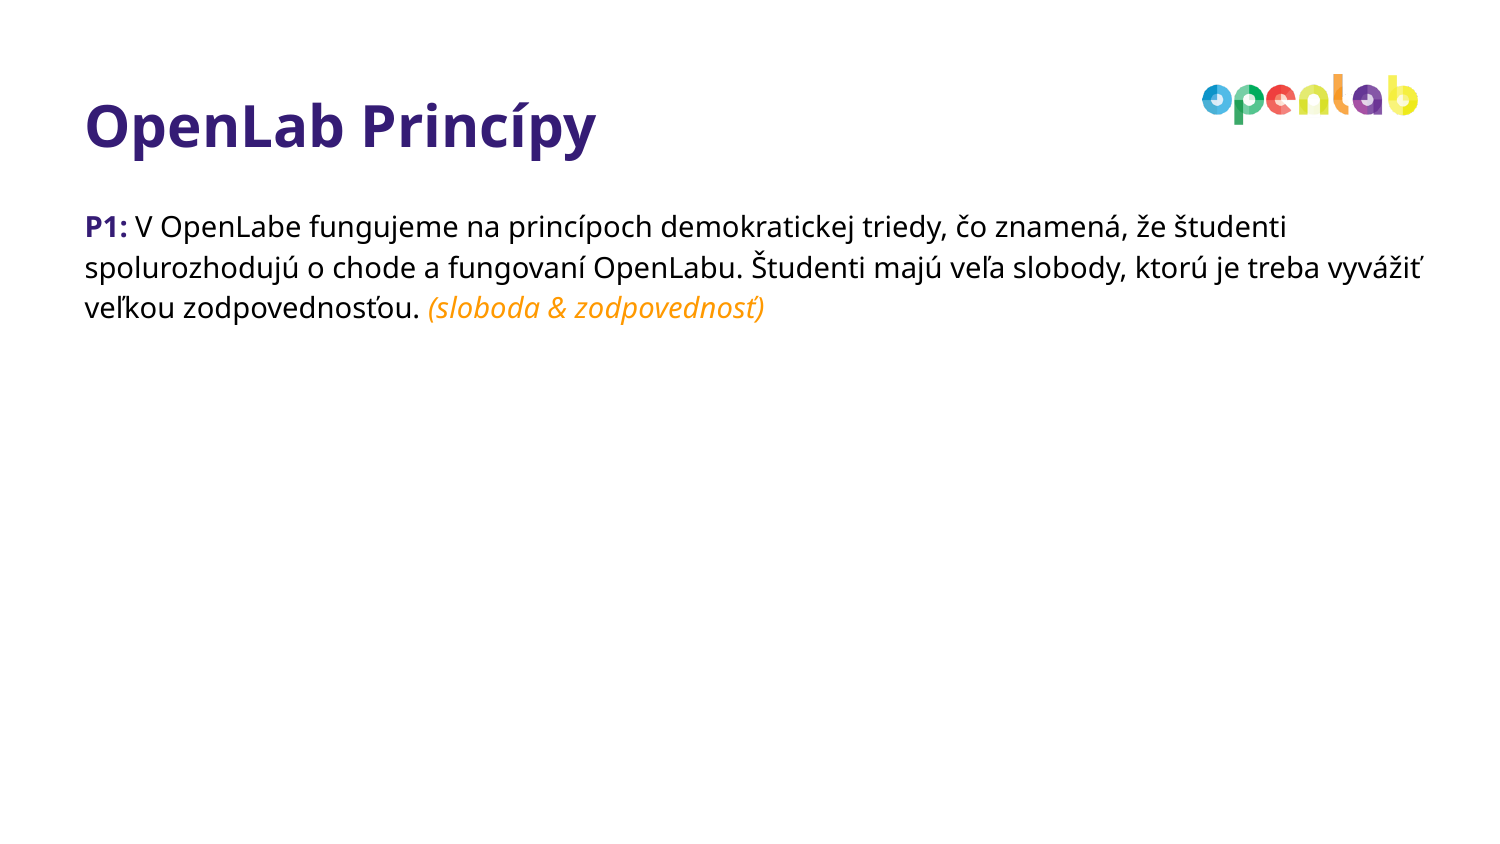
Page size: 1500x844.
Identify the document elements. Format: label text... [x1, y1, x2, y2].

picture [1201, 73, 1419, 125]
text_box P1: V OpenLabe fungujeme na princípoch demokratickej triedy, čo znamená, že študenti spolurozhodujú o chode a fungovaní OpenLabu. Študenti majú veľa slobody, ktorú je treba vyvážiť veľkou zodpovednosťou. (sloboda & zodpovednosť) [69, 188, 1450, 732]
title OpenLab Princípy [69, 74, 1488, 169]
